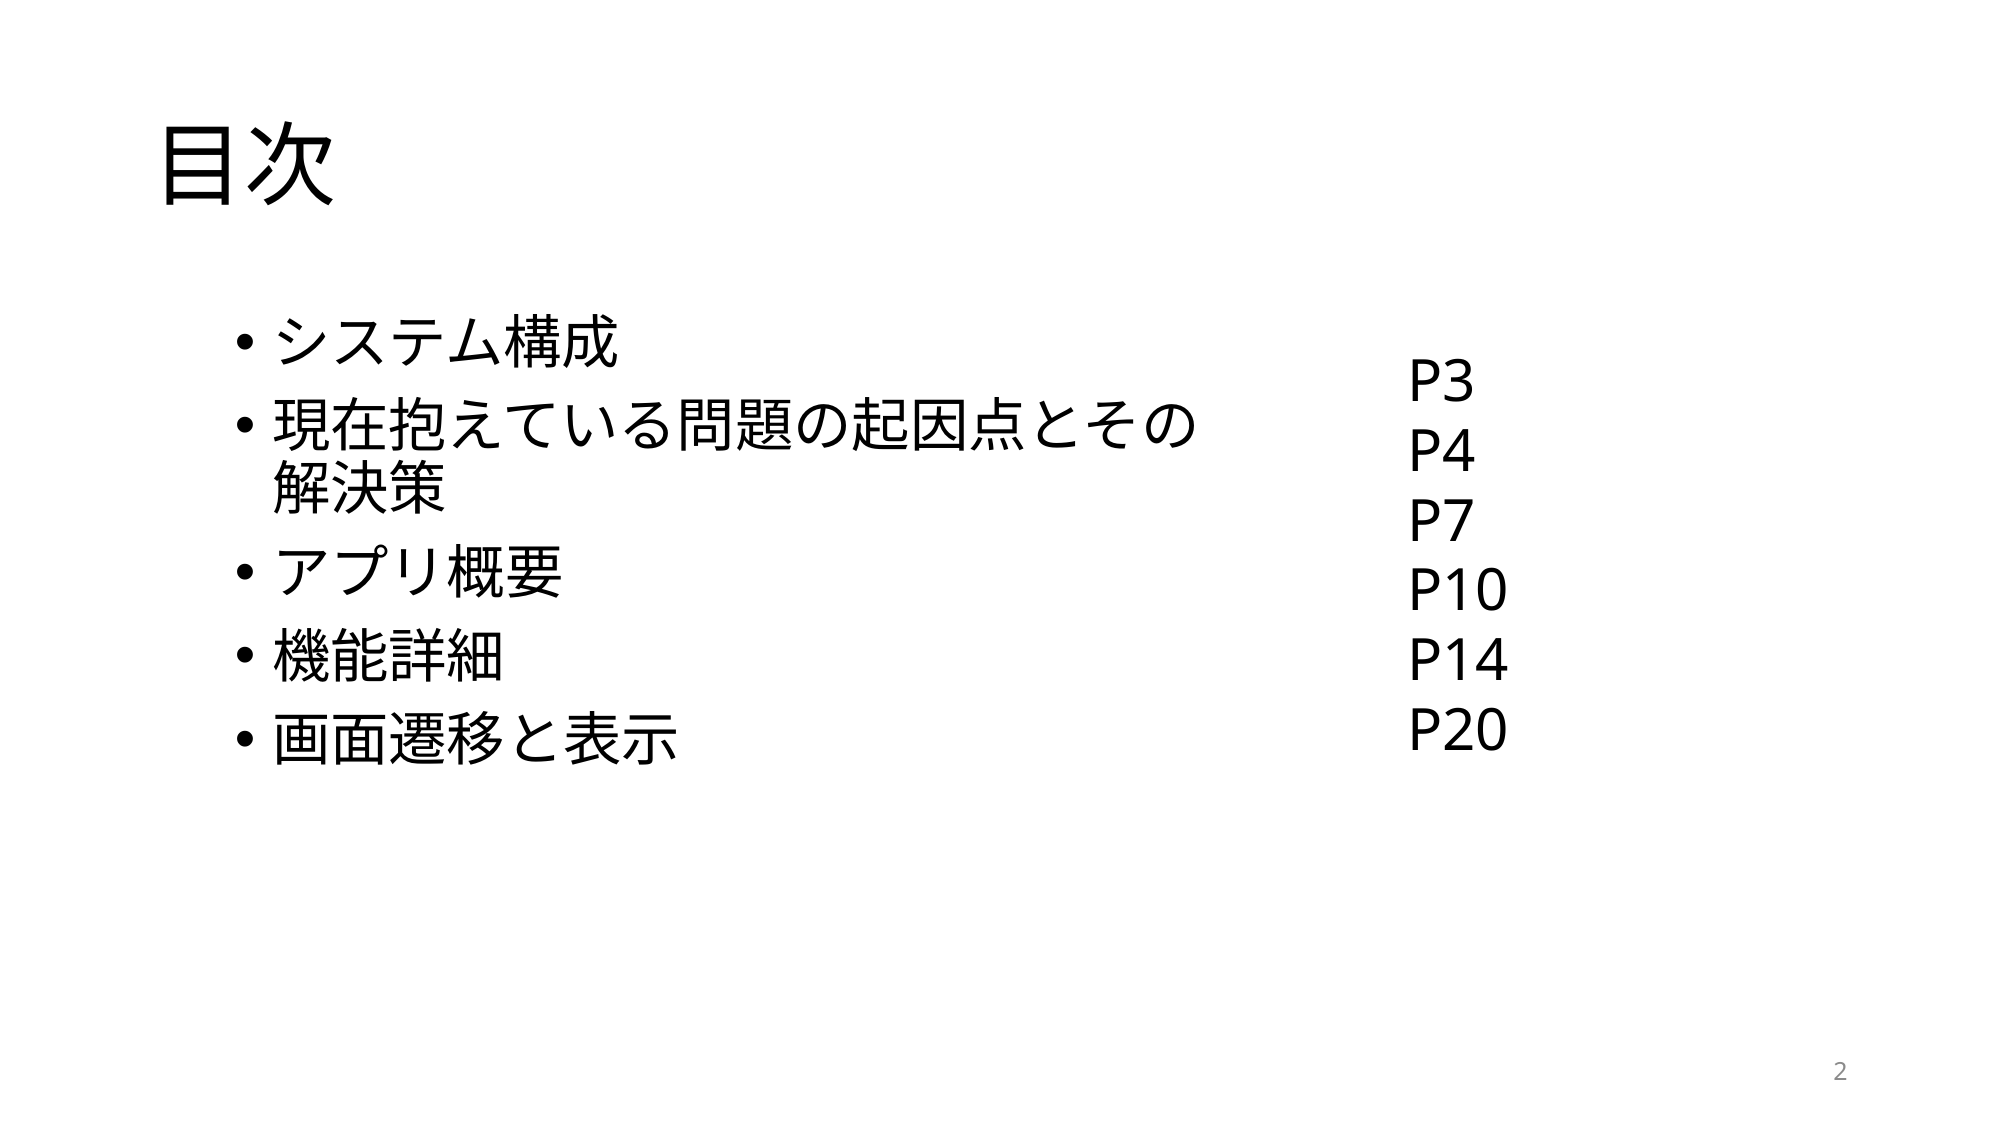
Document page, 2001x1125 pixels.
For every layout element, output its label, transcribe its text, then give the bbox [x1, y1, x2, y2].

slide_number 2 [1714, 1042, 1863, 1103]
title 目次 [137, 59, 1863, 278]
text_box P3 P4 P7 P10 P14 P20 [1392, 335, 1714, 1125]
list システム構成 現在抱えている問題の起因点とその解決策 アプリ概要 機能詳細 画面遷移と表示 [219, 305, 1263, 990]
